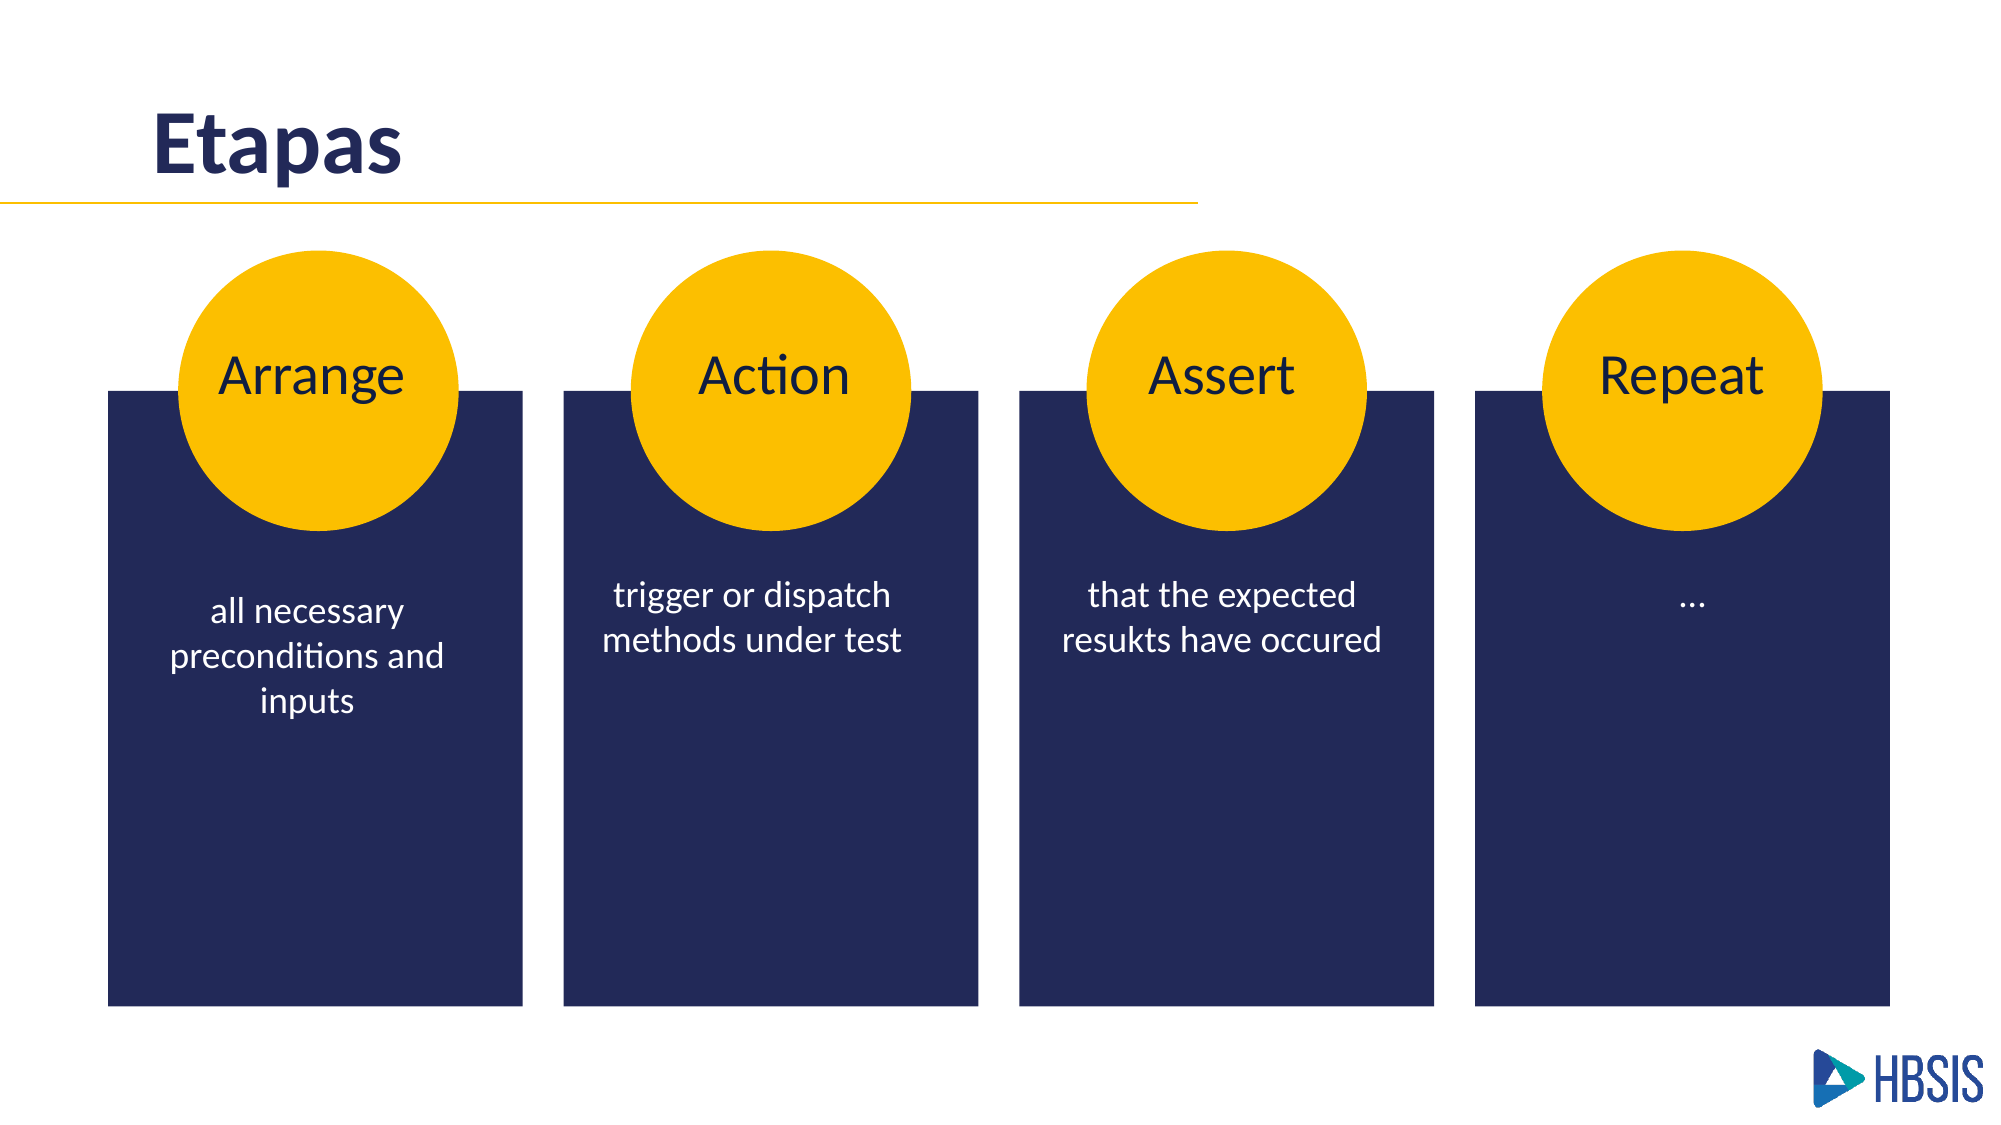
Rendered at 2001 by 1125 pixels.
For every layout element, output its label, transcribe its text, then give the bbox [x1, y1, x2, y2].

text_box Arrange [203, 328, 422, 414]
text_box all necessary preconditions and inputs [123, 578, 491, 774]
text_box ... [1509, 562, 1877, 623]
title Etapas [137, 48, 1863, 240]
picture [1794, 1040, 1995, 1116]
text_box that the expected resukts have occured [1038, 562, 1406, 668]
text_box trigger or dispatch methods under test [568, 562, 936, 713]
text_box Repeat [1584, 328, 1781, 414]
text_box Assert [1133, 328, 1312, 414]
text_box Action [684, 328, 867, 414]
